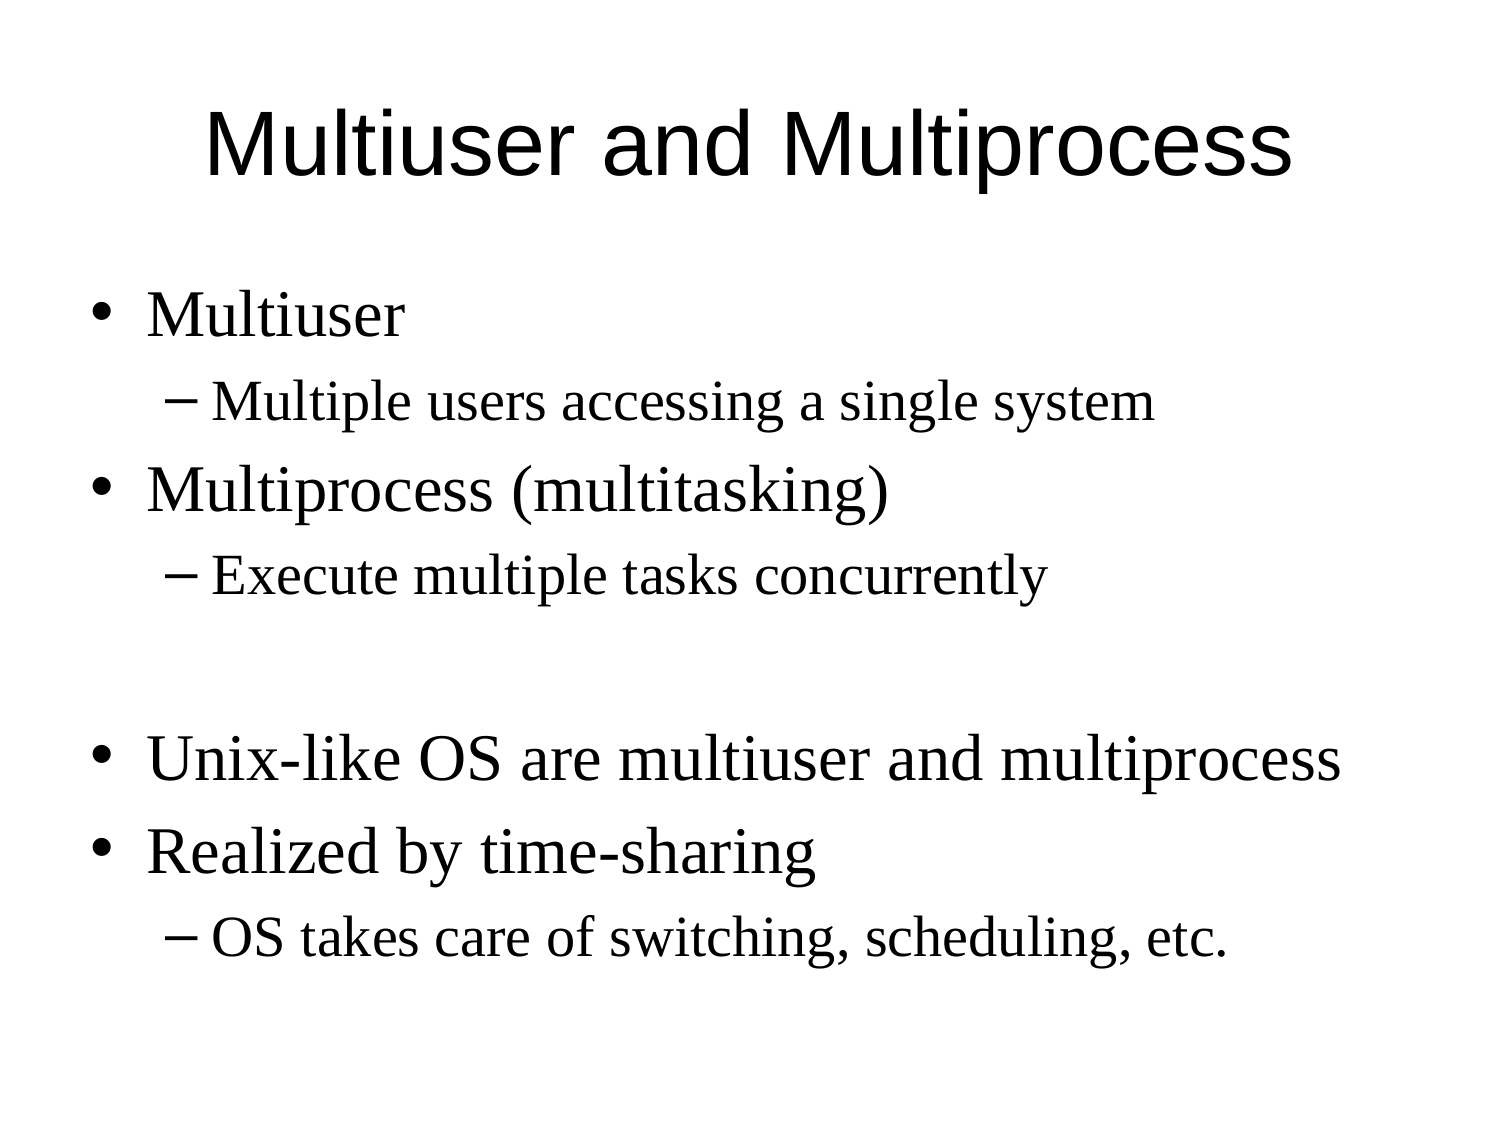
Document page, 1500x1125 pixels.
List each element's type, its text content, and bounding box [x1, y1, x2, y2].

list Multiuser Multiple users accessing a single system Multiprocess (multitasking) Execute multiple tasks concurrently Unix-like OS are multiuser and multiprocess Realized by time-sharing OS takes care of switching, scheduling, etc. [75, 262, 1425, 1005]
title Multiuser and Multiprocess [75, 45, 1425, 233]
